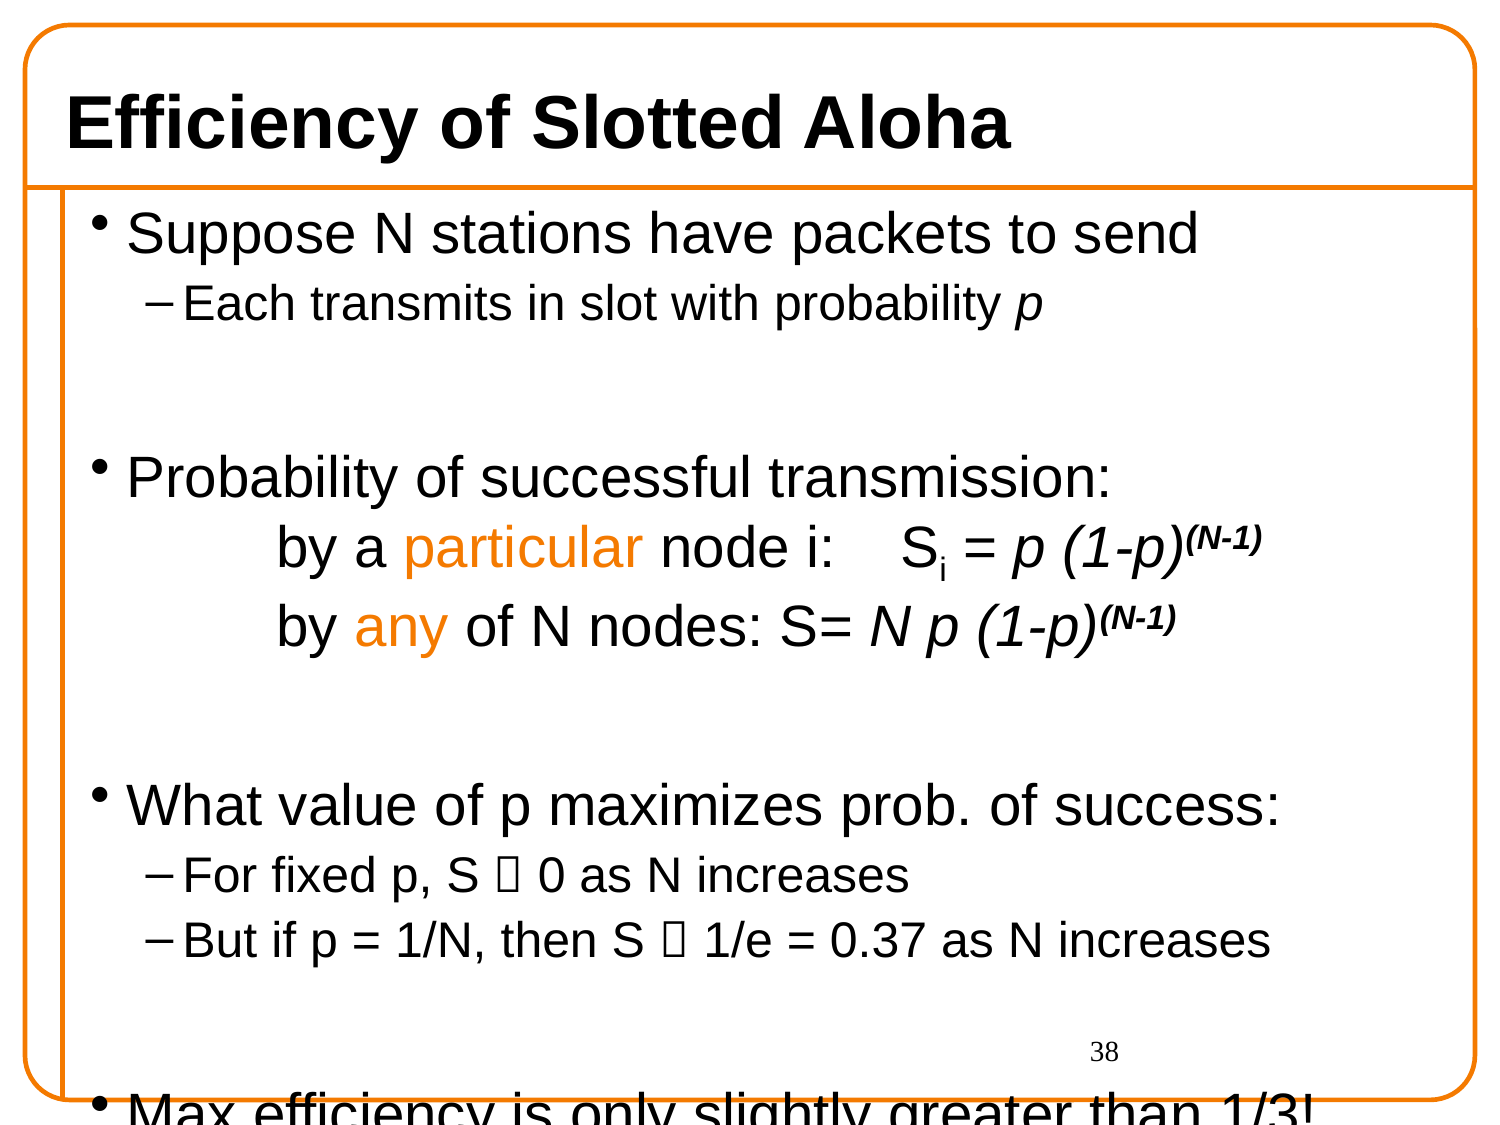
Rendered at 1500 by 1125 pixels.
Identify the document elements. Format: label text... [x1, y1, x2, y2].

list Suppose N stations have packets to send Each transmits in slot with probability p Probability of successful transmission: by a particular node i: Si = p (1-p)(N-1) by any of N nodes: S= N p (1-p)(N-1) What value of p maximizes prob. of success: For fixed p, S  0 as N increases But if p = 1/N, then S  1/e = 0.37 as N increases Max efficiency is only slightly greater than 1/3! [75, 187, 1450, 1075]
slide_number 38 [1074, 1075, 1426, 1101]
title Efficiency of Slotted Aloha [50, 62, 1463, 175]
